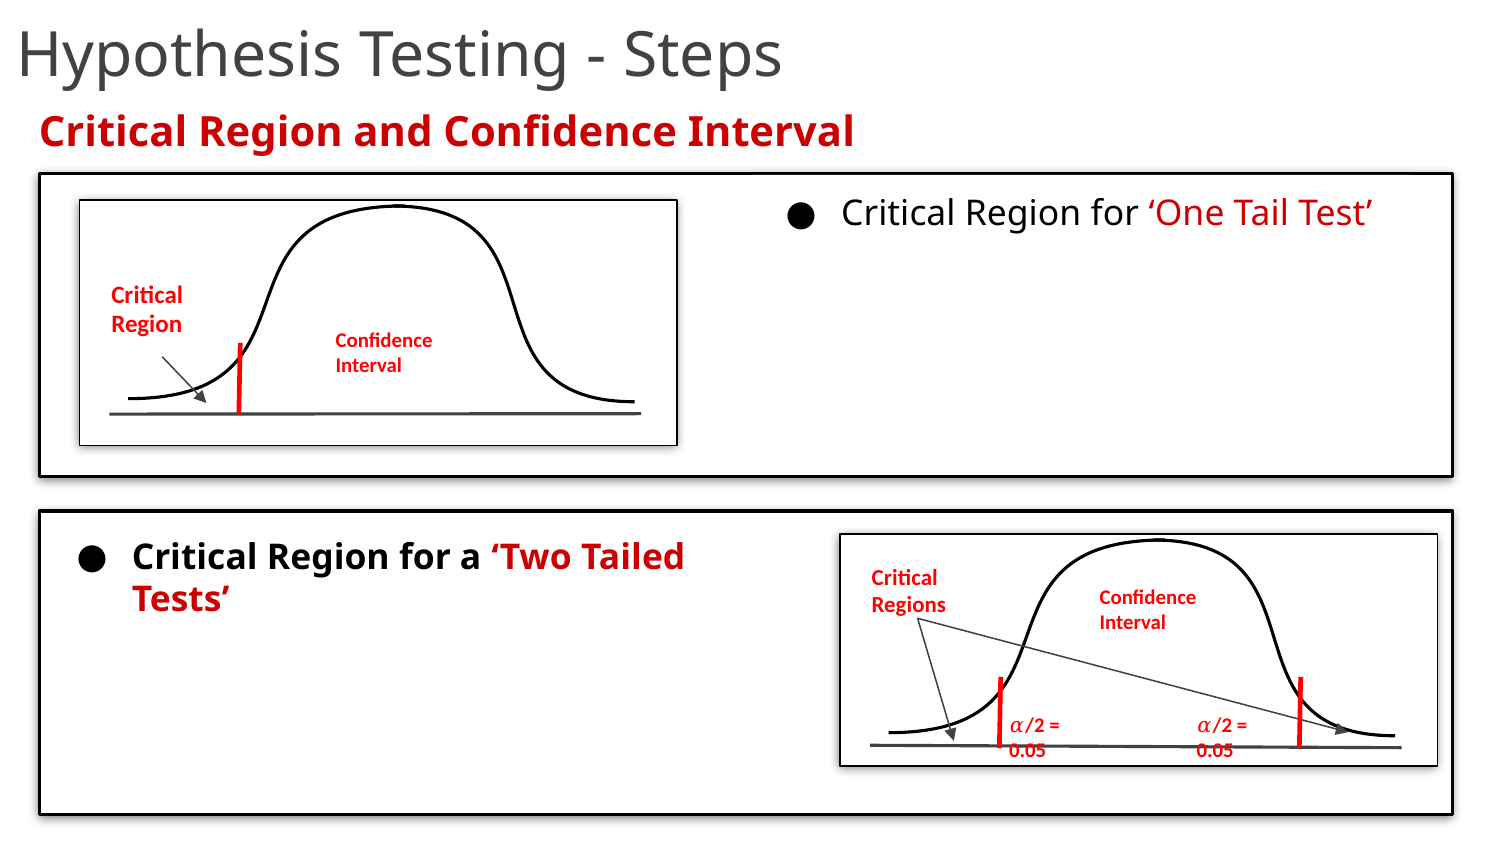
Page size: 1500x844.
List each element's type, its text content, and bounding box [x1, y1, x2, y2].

title Hypothesis Testing - Steps [1, 10, 885, 105]
text_box Critical Region and Confidence Interval [23, 89, 1489, 199]
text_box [839, 533, 1438, 767]
text_box Critical Region for a ‘Two Tailed Tests’ [41, 518, 804, 628]
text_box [917, 618, 1349, 733]
text_box Critical Region for ‘One Tail Test’ [750, 174, 1411, 317]
text_box [39, 510, 1453, 815]
text_box [39, 199, 1453, 477]
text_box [79, 199, 678, 446]
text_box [162, 356, 207, 404]
